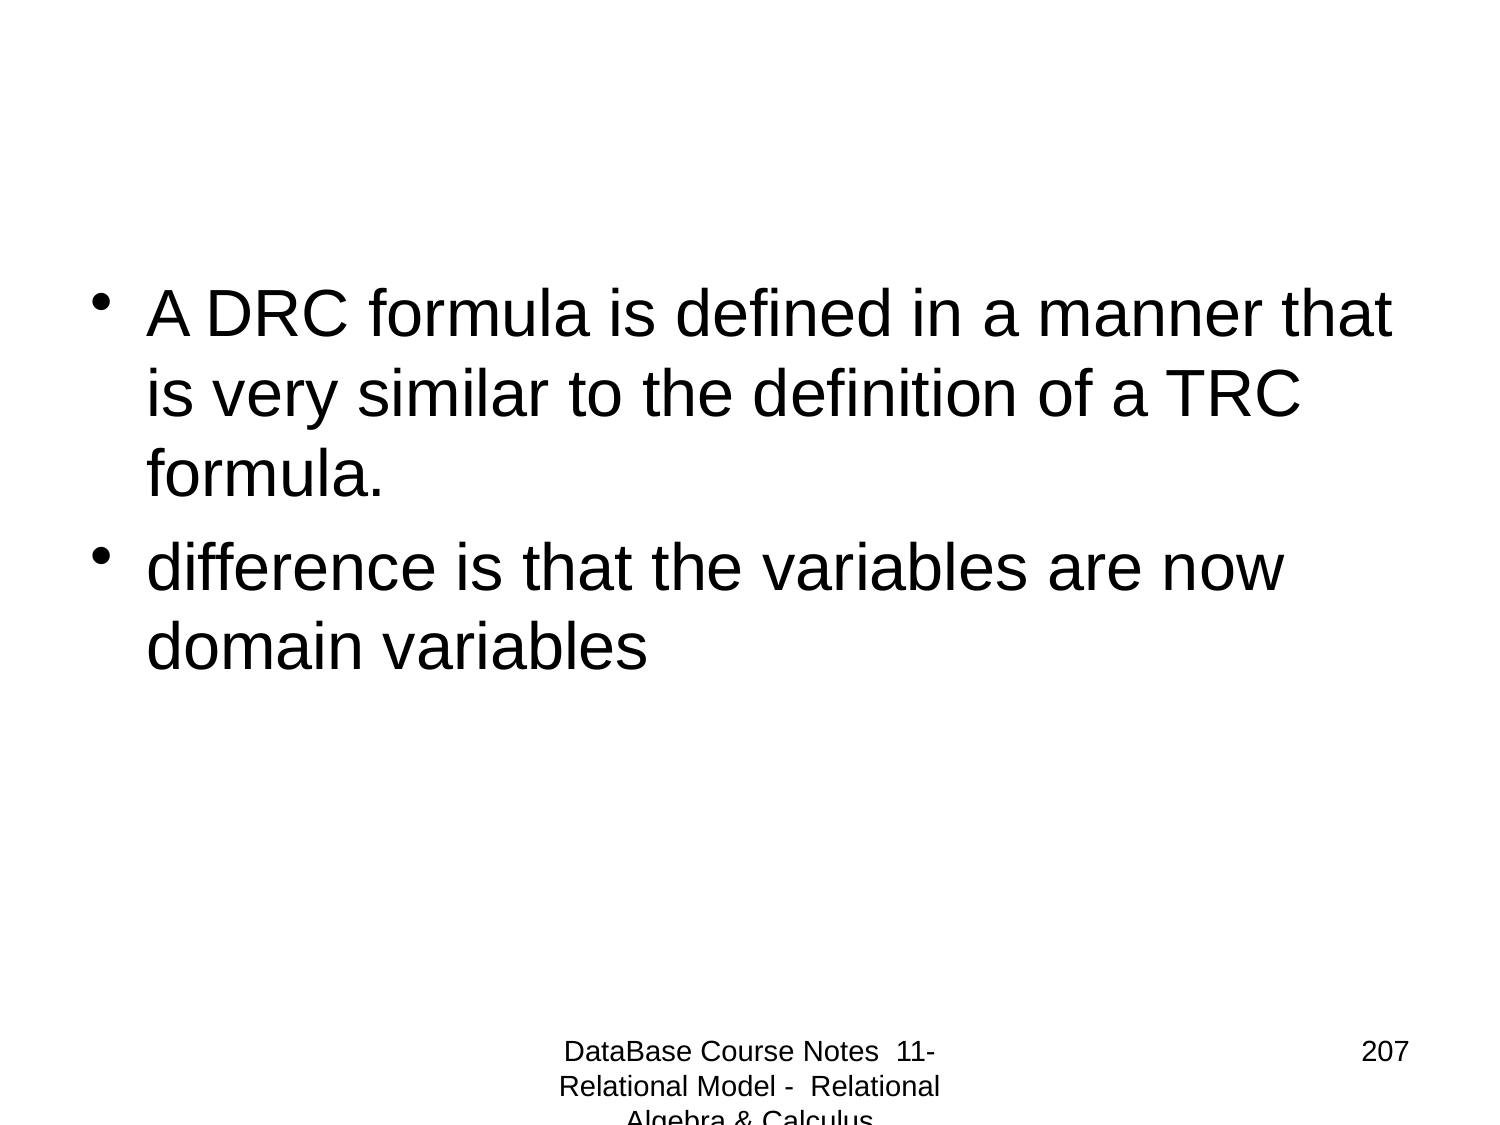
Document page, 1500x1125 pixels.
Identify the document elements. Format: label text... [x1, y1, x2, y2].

slide_number 207 [1074, 1024, 1426, 1103]
footer DataBase Course Notes 11- Relational Model - Relational Algebra & Calculus [512, 1024, 988, 1103]
list A DRC formula is defined in a manner that is very similar to the definition of a TRC formula. difference is that the variables are now domain variables [74, 262, 1426, 1006]
